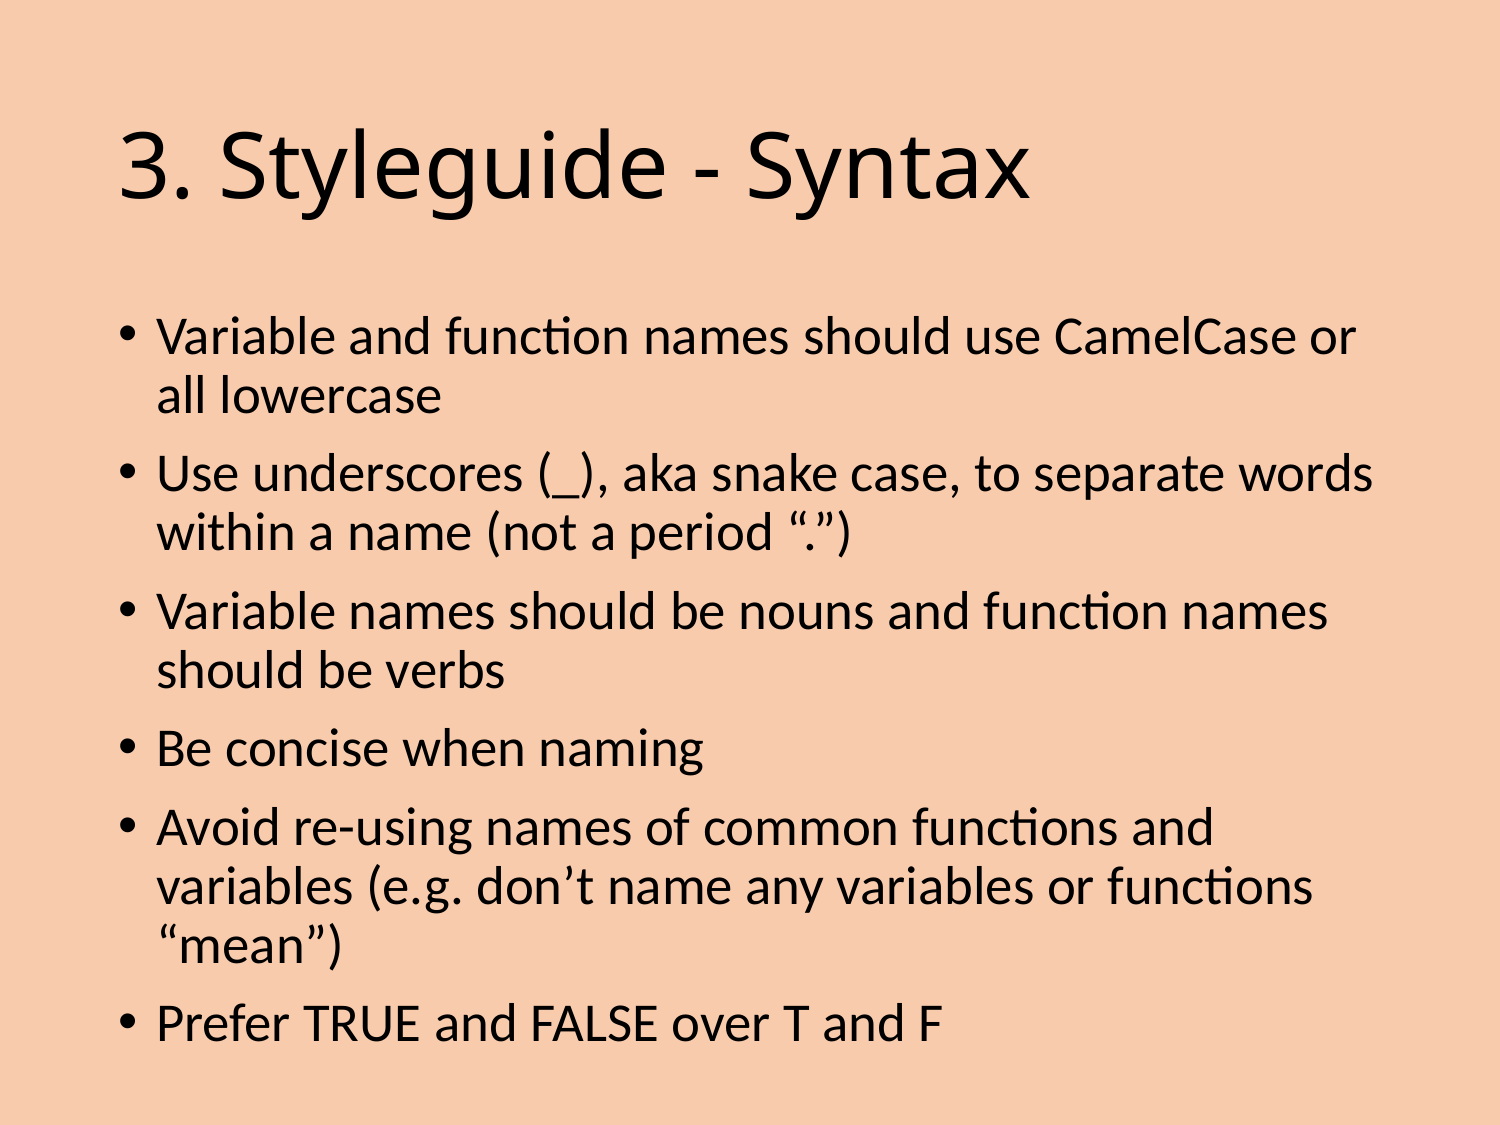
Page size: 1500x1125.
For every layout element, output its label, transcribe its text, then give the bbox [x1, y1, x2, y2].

title 3. Styleguide - Syntax [103, 59, 1397, 278]
list Variable and function names should use CamelCase or all lowercase Use underscores (_), aka snake case, to separate words within a name (not a period “.”) Variable names should be nouns and function names should be verbs Be concise when naming Avoid re-using names of common functions and variables (e.g. don’t name any variables or functions “mean”) Prefer TRUE and FALSE over T and F [103, 299, 1397, 1062]
